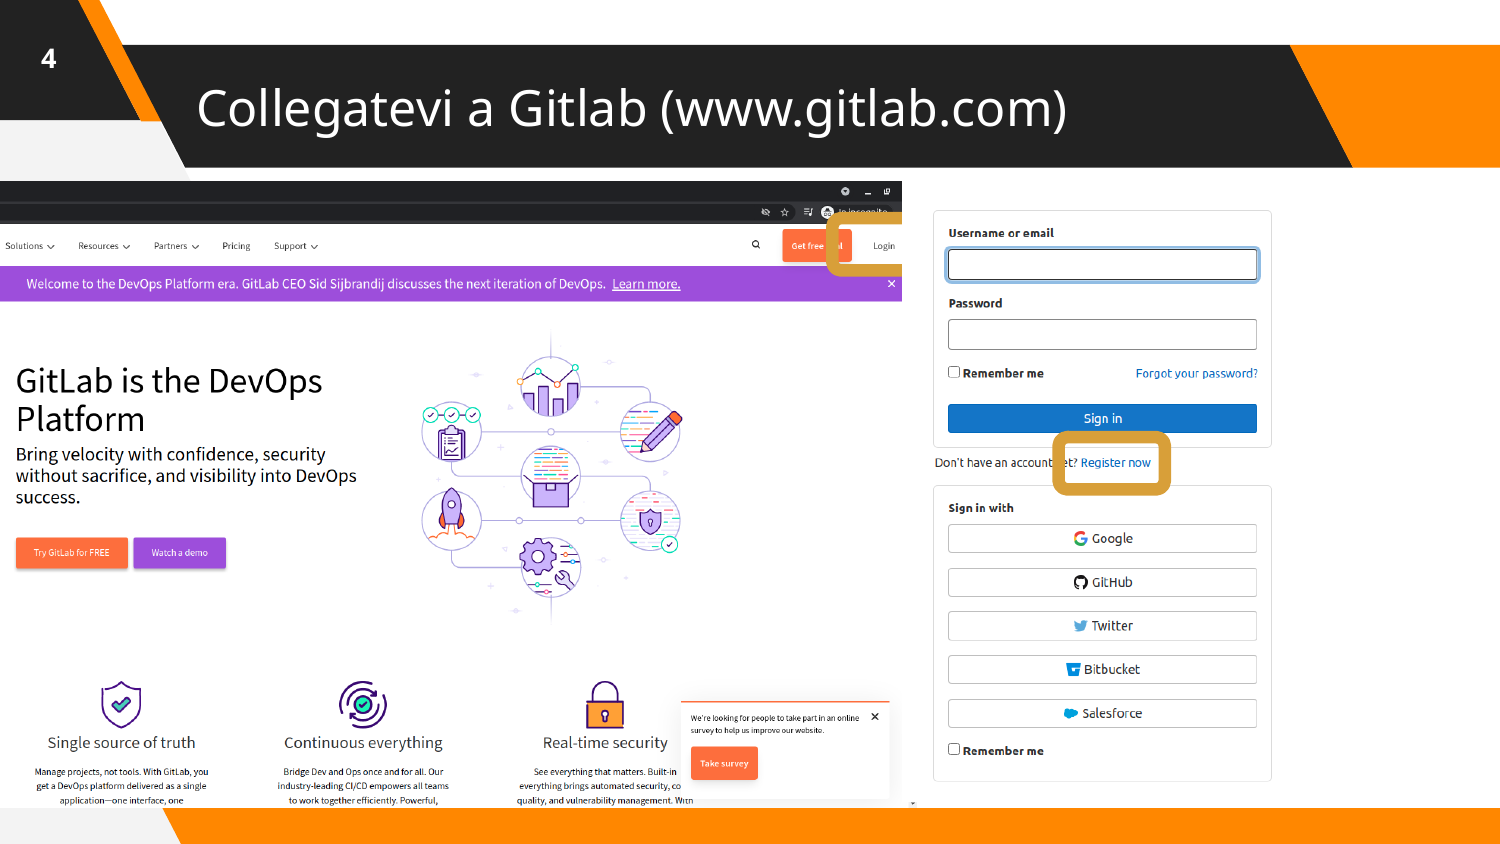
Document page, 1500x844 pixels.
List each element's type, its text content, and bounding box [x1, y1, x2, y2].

title Collegatevi a Gitlab (www.gitlab.com) [181, 45, 1285, 169]
slide_number ‹#› [0, 0, 98, 121]
picture [0, 175, 1328, 808]
